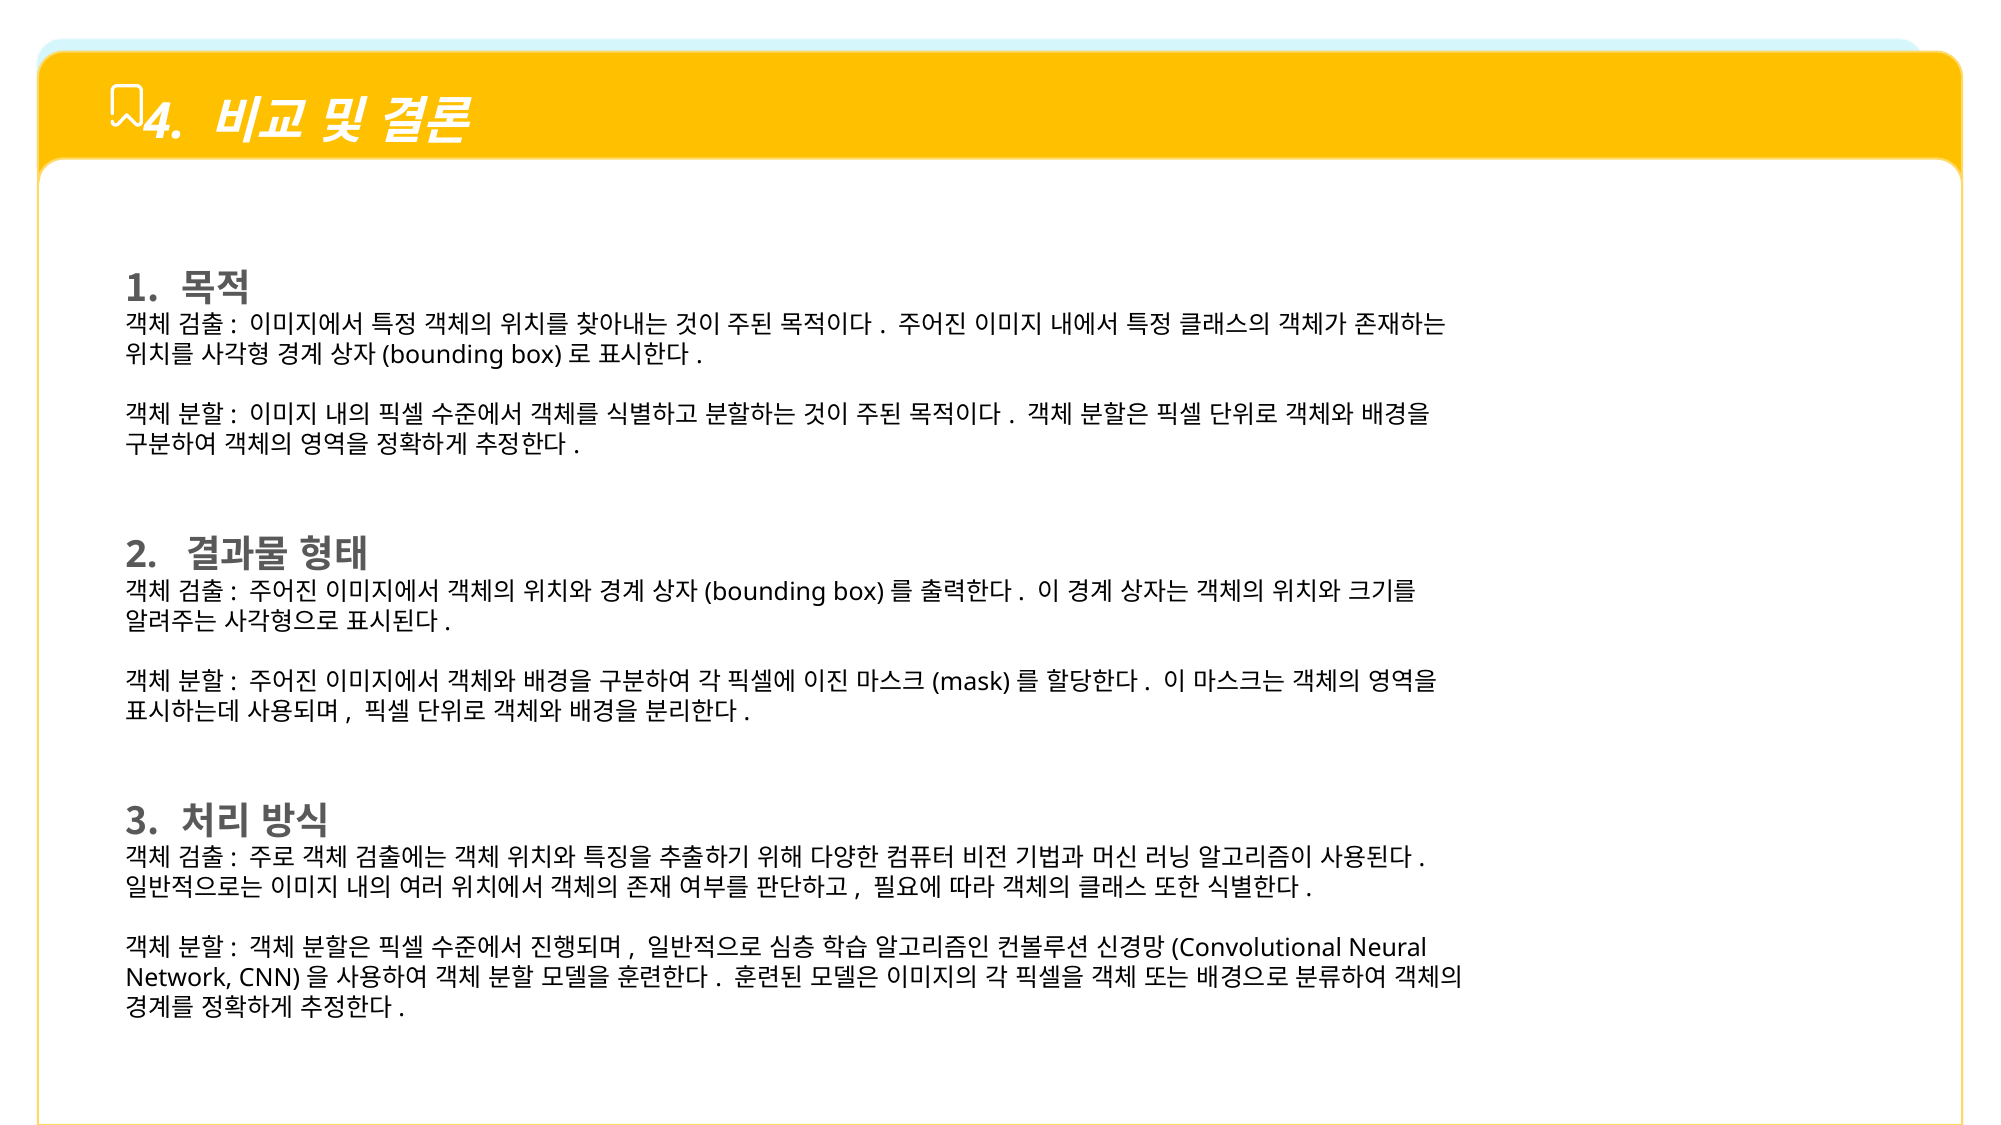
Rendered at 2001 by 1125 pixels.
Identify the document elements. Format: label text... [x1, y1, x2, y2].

text_box [110, 84, 143, 127]
text_box 처리 방식 객체 검출: 주로 객체 검출에는 객체 위치와 특징을 추출하기 위해 다양한 컴퓨터 비전 기법과 머신 러닝 알고리즘이 사용된다. 일반적으로는 이미지 내의 여러 위치에서 객체의 존재 여부를 판단하고, 필요에 따라 객체의 클래스 또한 식별한다. 객체 분할: 객체 분할은 픽셀 수준에서 진행되며, 일반적으로 심층 학습 알고리즘인 컨볼루션 신경망(Convolutional Neural Network, CNN)을 사용하여 객체 분할 모델을 훈련한다. 훈련된 모델은 이미지의 각 픽셀을 객체 또는 배경으로 분류하여 객체의 경계를 정확하게 추정한다. [110, 767, 1487, 1029]
text_box 목적 객체 검출: 이미지에서 특정 객체의 위치를 찾아내는 것이 주된 목적이다. 주어진 이미지 내에서 특정 클래스의 객체가 존재하는 위치를 사각형 경계 상자(bounding box)로 표시한다. 객체 분할: 이미지 내의 픽셀 수준에서 객체를 식별하고 분할하는 것이 주된 목적이다. 객체 분할은 픽셀 단위로 객체와 배경을 구분하여 객체의 영역을 정확하게 추정한다. [110, 233, 1487, 466]
text_box 2. 결과물 형태 객체 검출: 주어진 이미지에서 객체의 위치와 경계 상자(bounding box)를 출력한다. 이 경계 상자는 객체의 위치와 크기를 알려주는 사각형으로 표시된다. 객체 분할: 주어진 이미지에서 객체와 배경을 구분하여 각 픽셀에 이진 마스크(mask)를 할당한다. 이 마스크는 객체의 영역을 표시하는데 사용되며, 픽셀 단위로 객체와 배경을 분리한다. [110, 500, 1487, 733]
text_box 4. 비교 및 결론 [36, 50, 1964, 183]
text_box ㅋ [36, 157, 1964, 1125]
